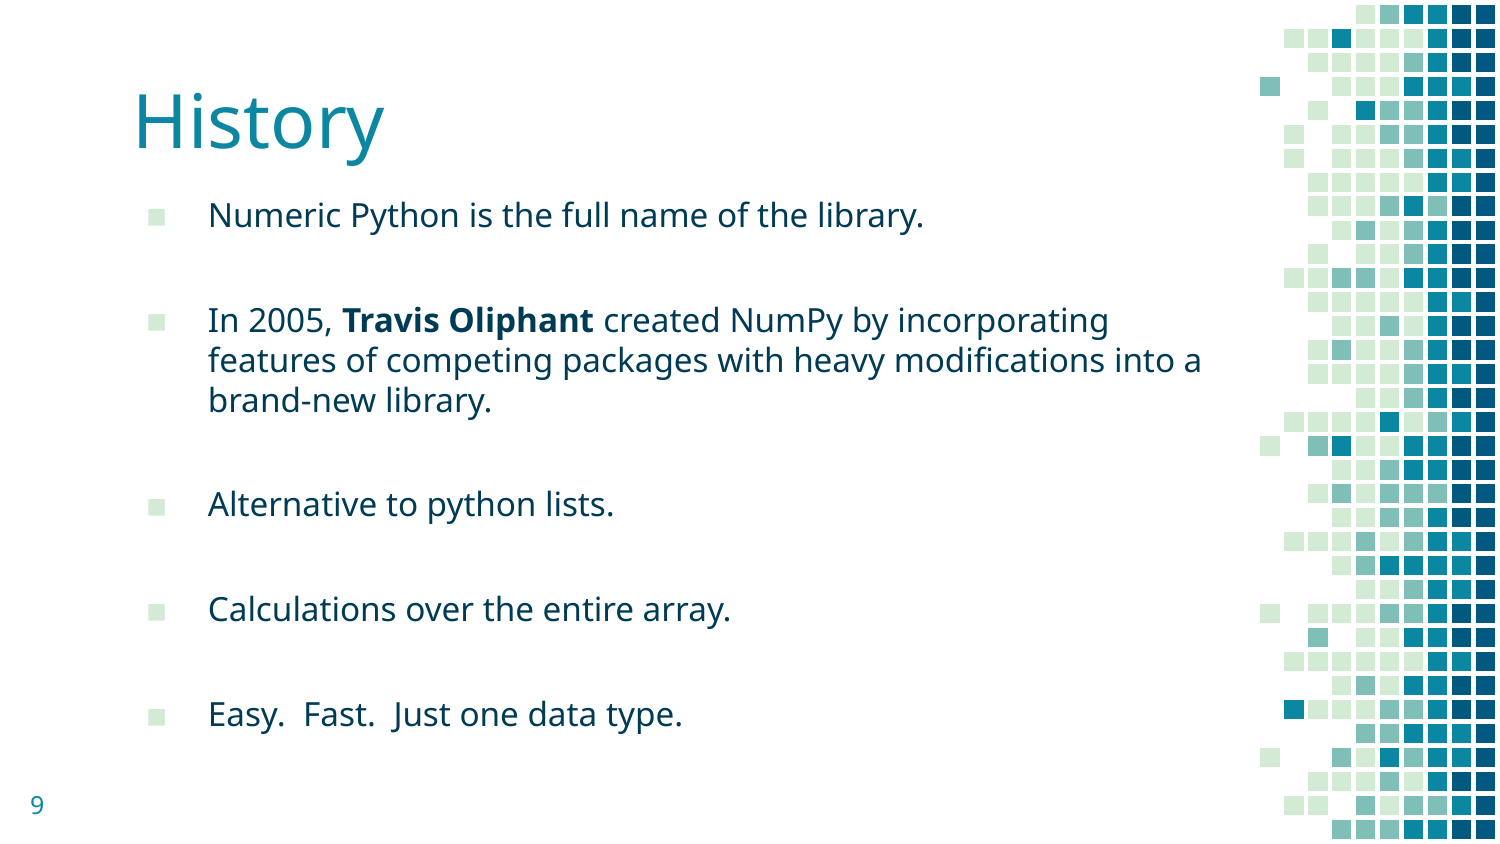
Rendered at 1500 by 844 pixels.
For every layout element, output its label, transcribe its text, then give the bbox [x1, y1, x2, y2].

list Numeric Python is the full name of the library. In 2005, Travis Oliphant created NumPy by incorporating features of competing packages with heavy modifications into a brand-new library. Alternative to python lists. Calculations over the entire array. Easy. Fast. Just one data type. [117, 178, 1227, 774]
slide_number 9 [15, 774, 105, 839]
title History [117, 38, 1227, 178]
